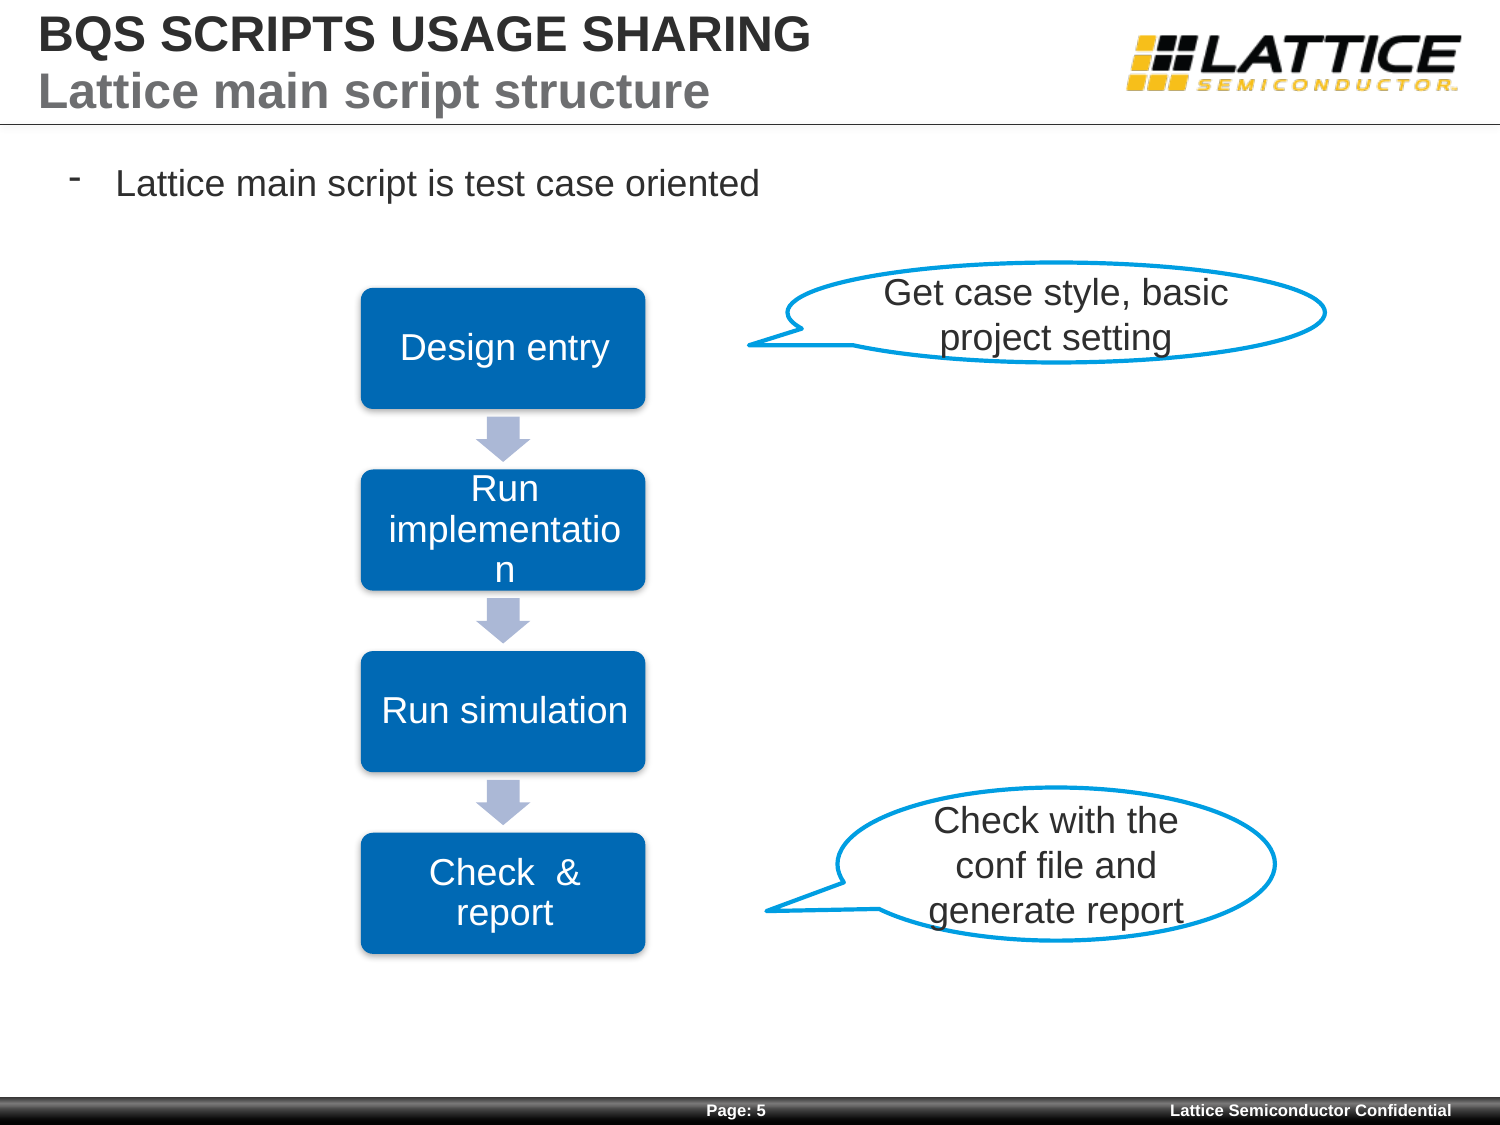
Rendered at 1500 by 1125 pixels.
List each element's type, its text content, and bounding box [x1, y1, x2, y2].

picture [1112, 4, 1500, 125]
text_box Lattice main script is test case oriented [53, 151, 776, 212]
title BQS SCRIPTS USAGE SHARING [22, 4, 960, 61]
picture [0, 1097, 1500, 1125]
list Lattice main script structure [22, 61, 960, 125]
text_box Check with the conf file and generate report [1007, 785, 1278, 943]
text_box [2, 287, 1004, 955]
text_box Get case style, basic project setting [824, 260, 1328, 365]
